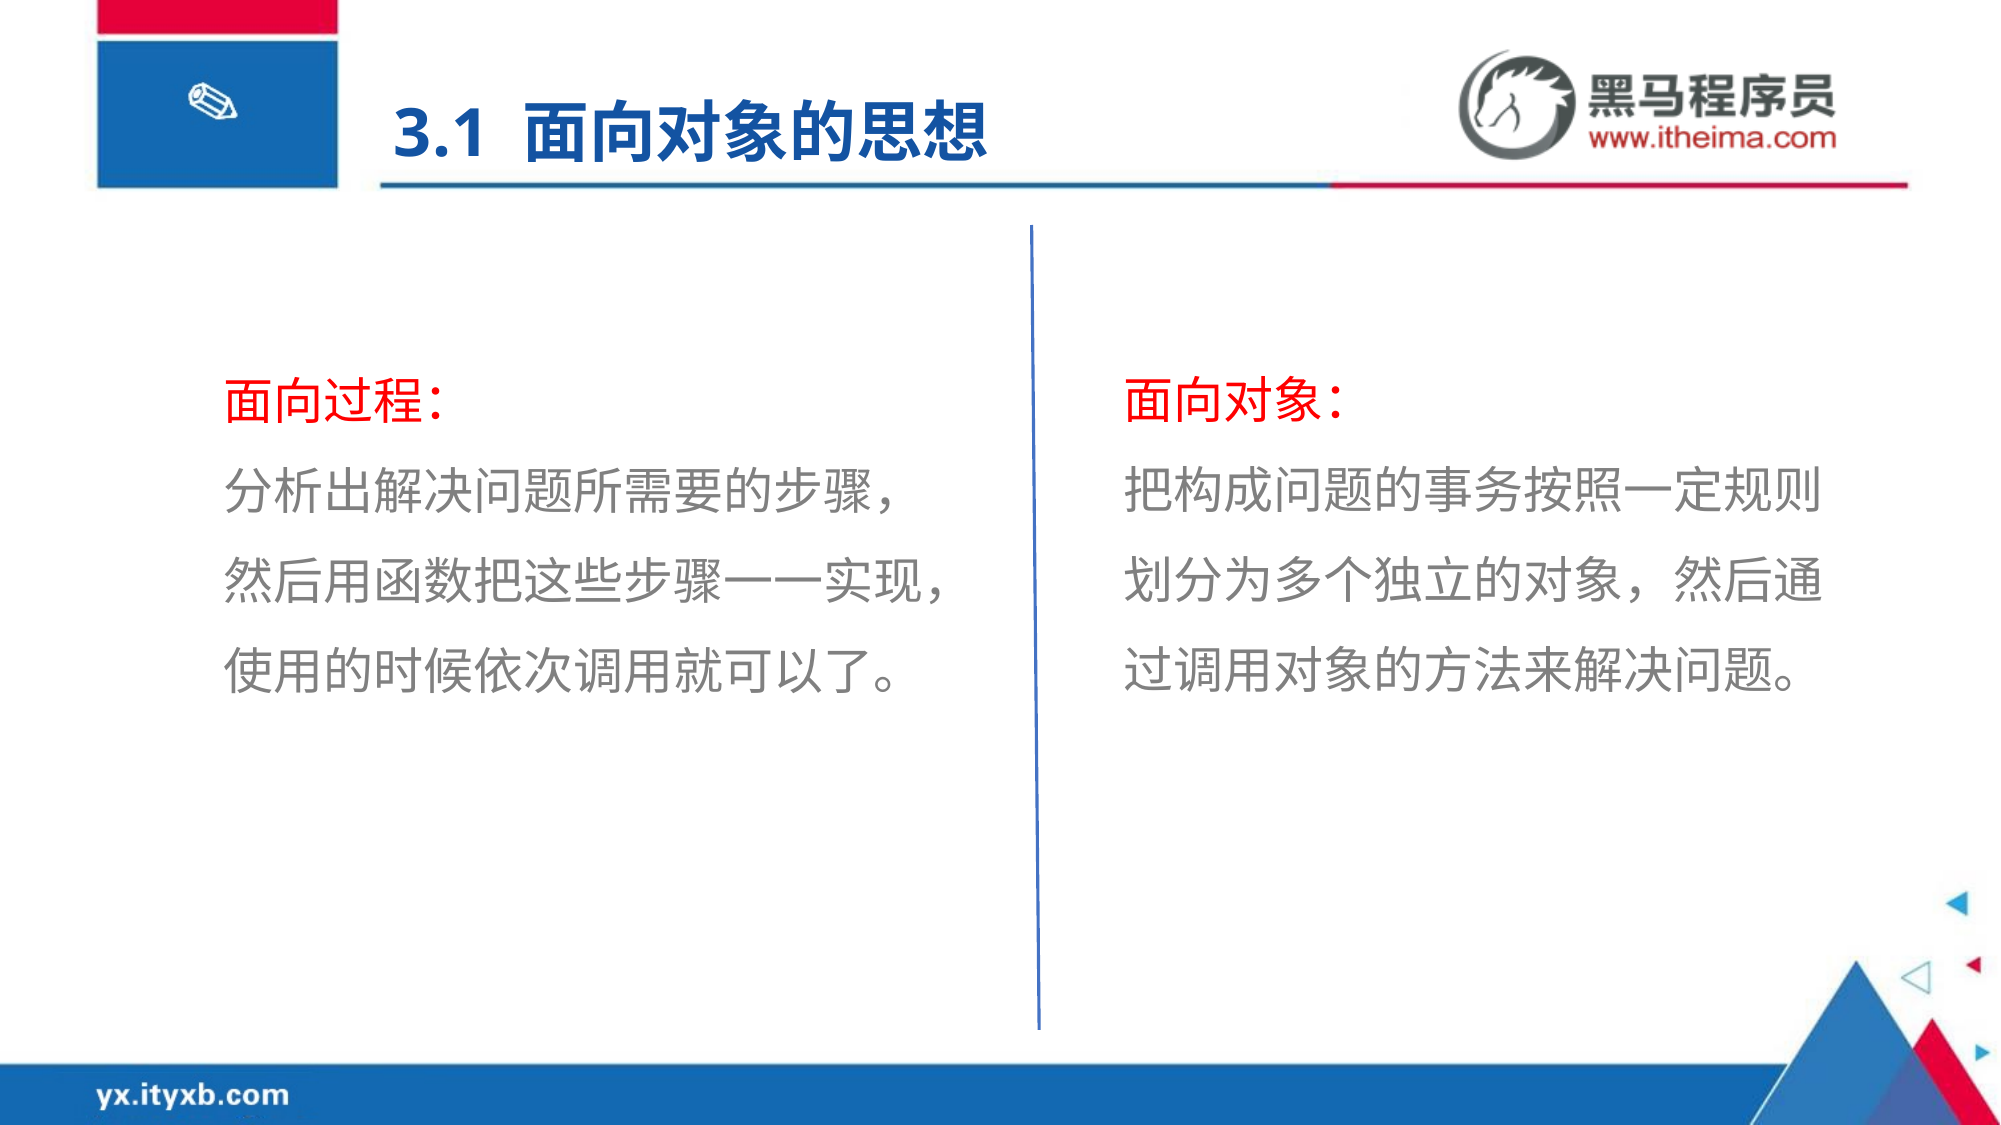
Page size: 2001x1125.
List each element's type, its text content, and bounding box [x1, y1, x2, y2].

text_box 面向对象： 把构成问题的事务按照一定规则划分为多个独立的对象，然后通过调用对象的方法来解决问题。 [1108, 330, 1855, 750]
picture [0, 0, 2001, 1125]
text_box 面向过程： 分析出解决问题所需要的步骤，然后用函数把这些步骤一一实现，使用的时候依次调用就可以了。 [208, 332, 955, 752]
text_box 3.1 面向对象的思想 [379, 82, 1217, 177]
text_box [1031, 224, 1040, 1030]
